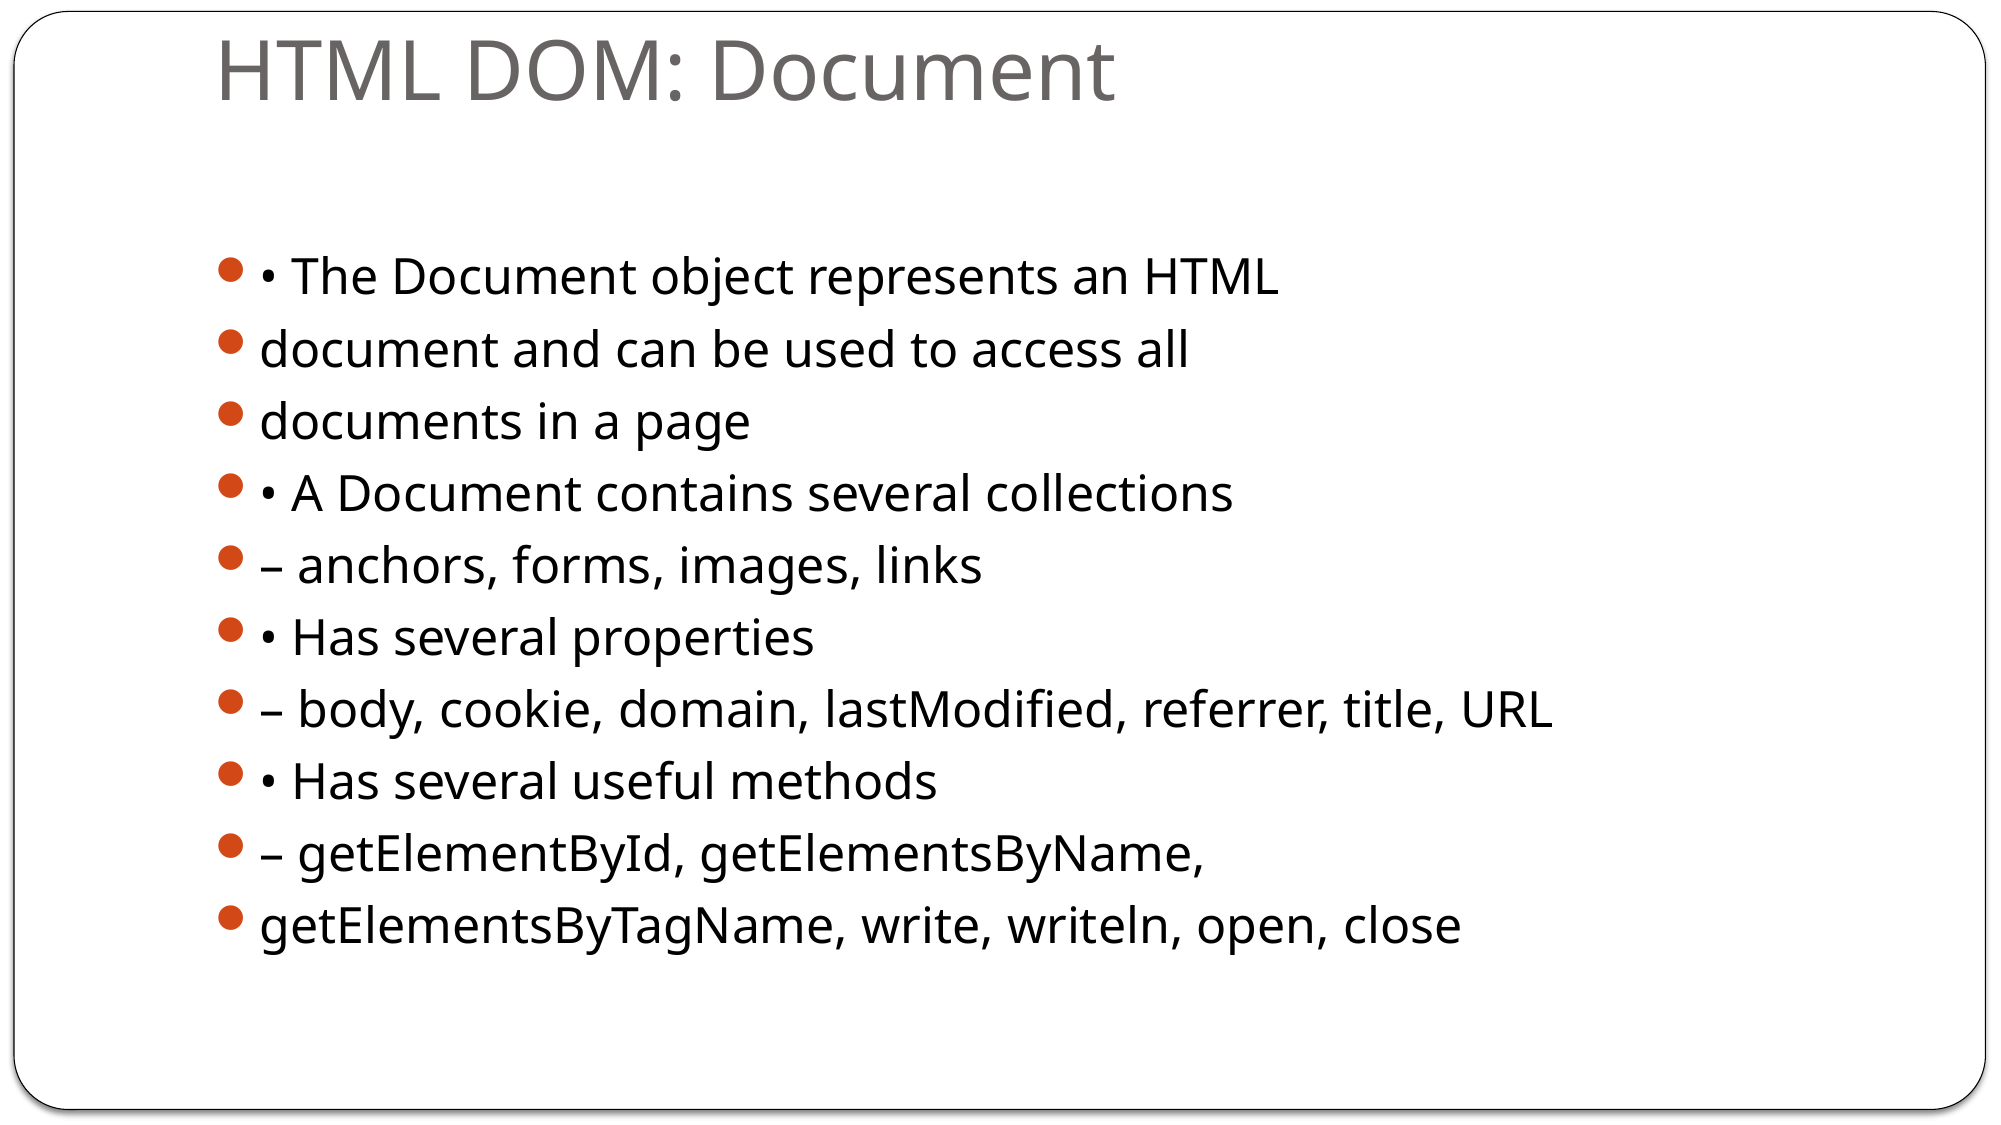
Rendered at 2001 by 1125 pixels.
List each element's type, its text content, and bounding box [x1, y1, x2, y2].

title HTML DOM: Document [200, 45, 1900, 233]
list • The Document object represents an HTML document and can be used to access all documents in a page • A Document contains several collections – anchors, forms, images, links • Has several properties – body, cookie, domain, lastModified, referrer, title, URL • Has several useful methods – getElementById, getElementsByName, getElementsByTagName, write, writeln, open, close [200, 237, 1900, 988]
